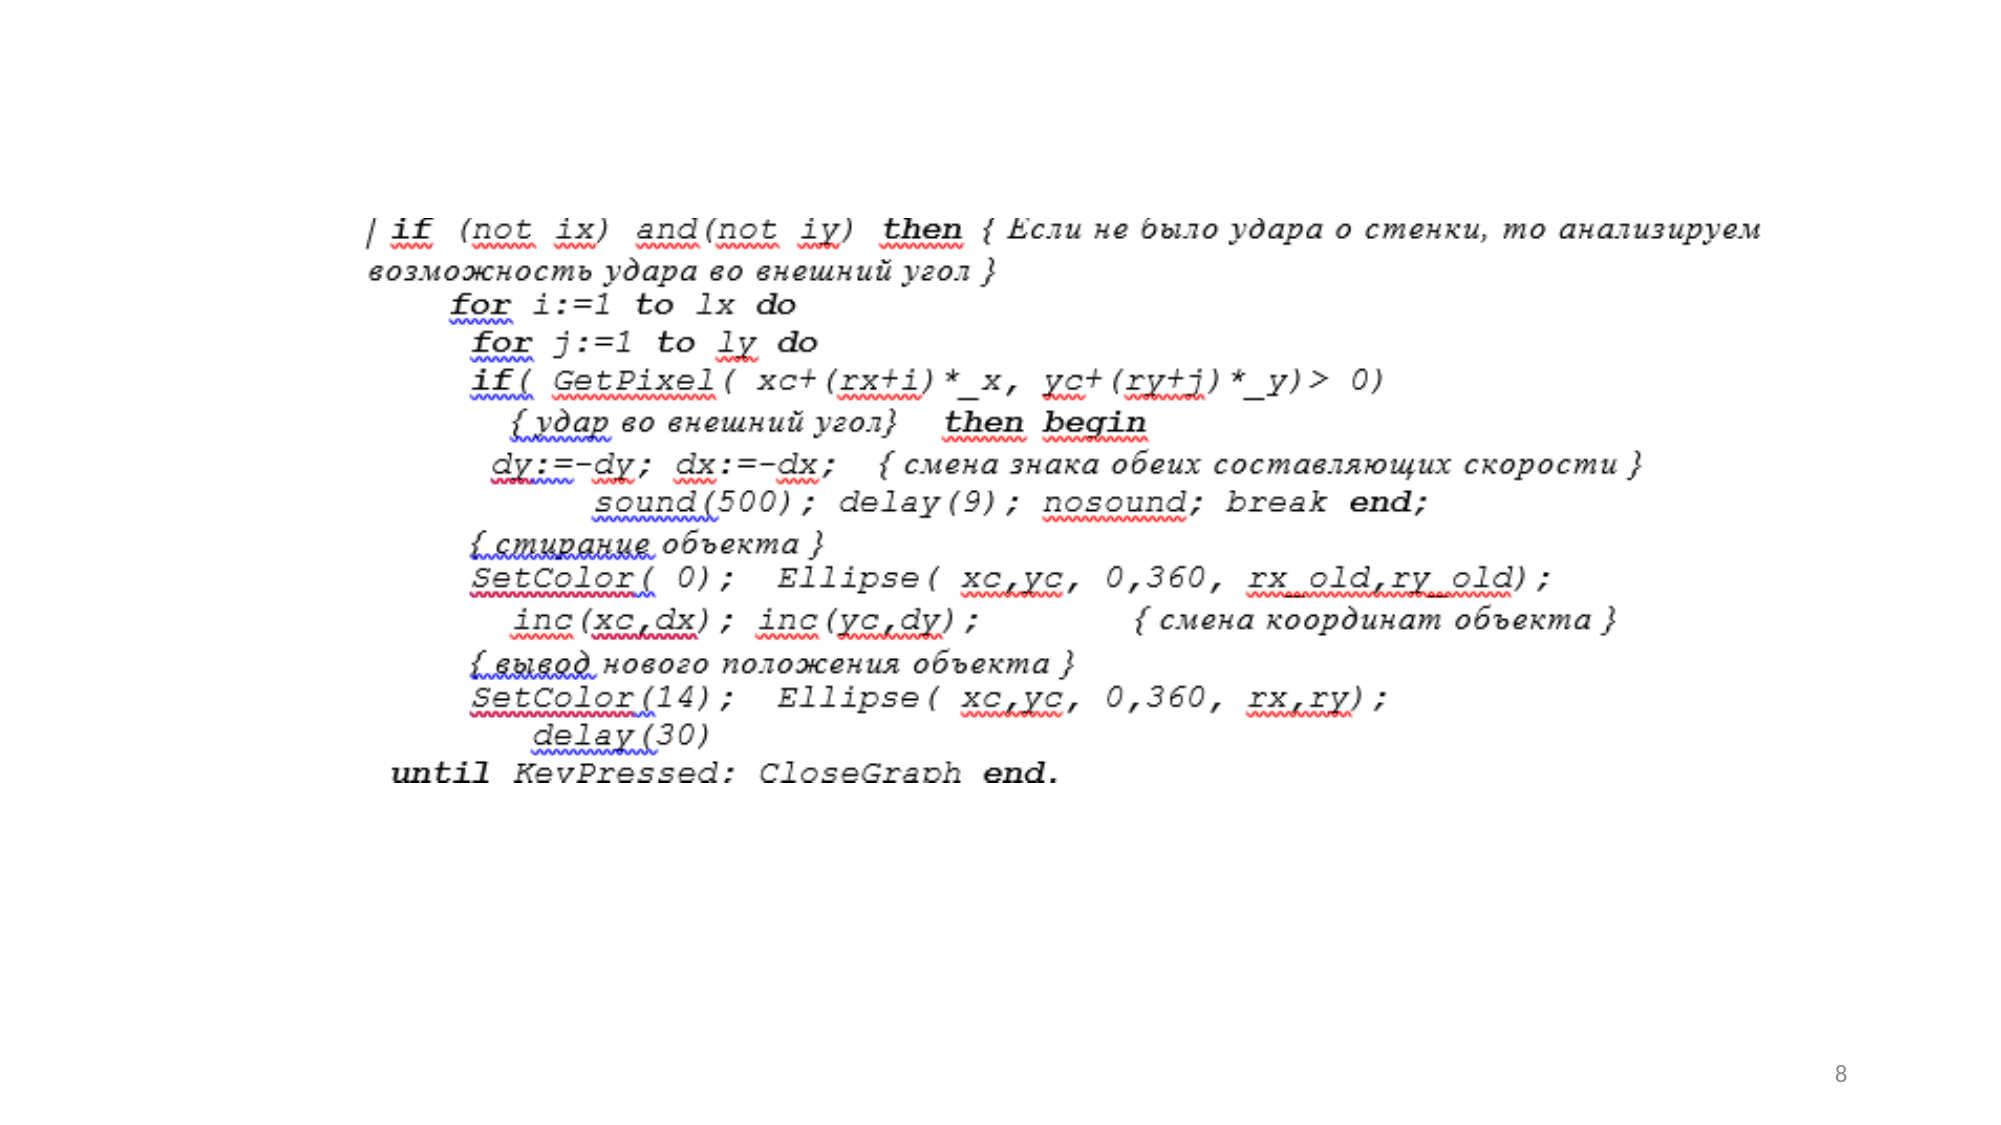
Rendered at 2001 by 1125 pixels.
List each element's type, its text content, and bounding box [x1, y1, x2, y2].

picture [317, 218, 1863, 783]
slide_number 8 [1412, 1042, 1863, 1103]
